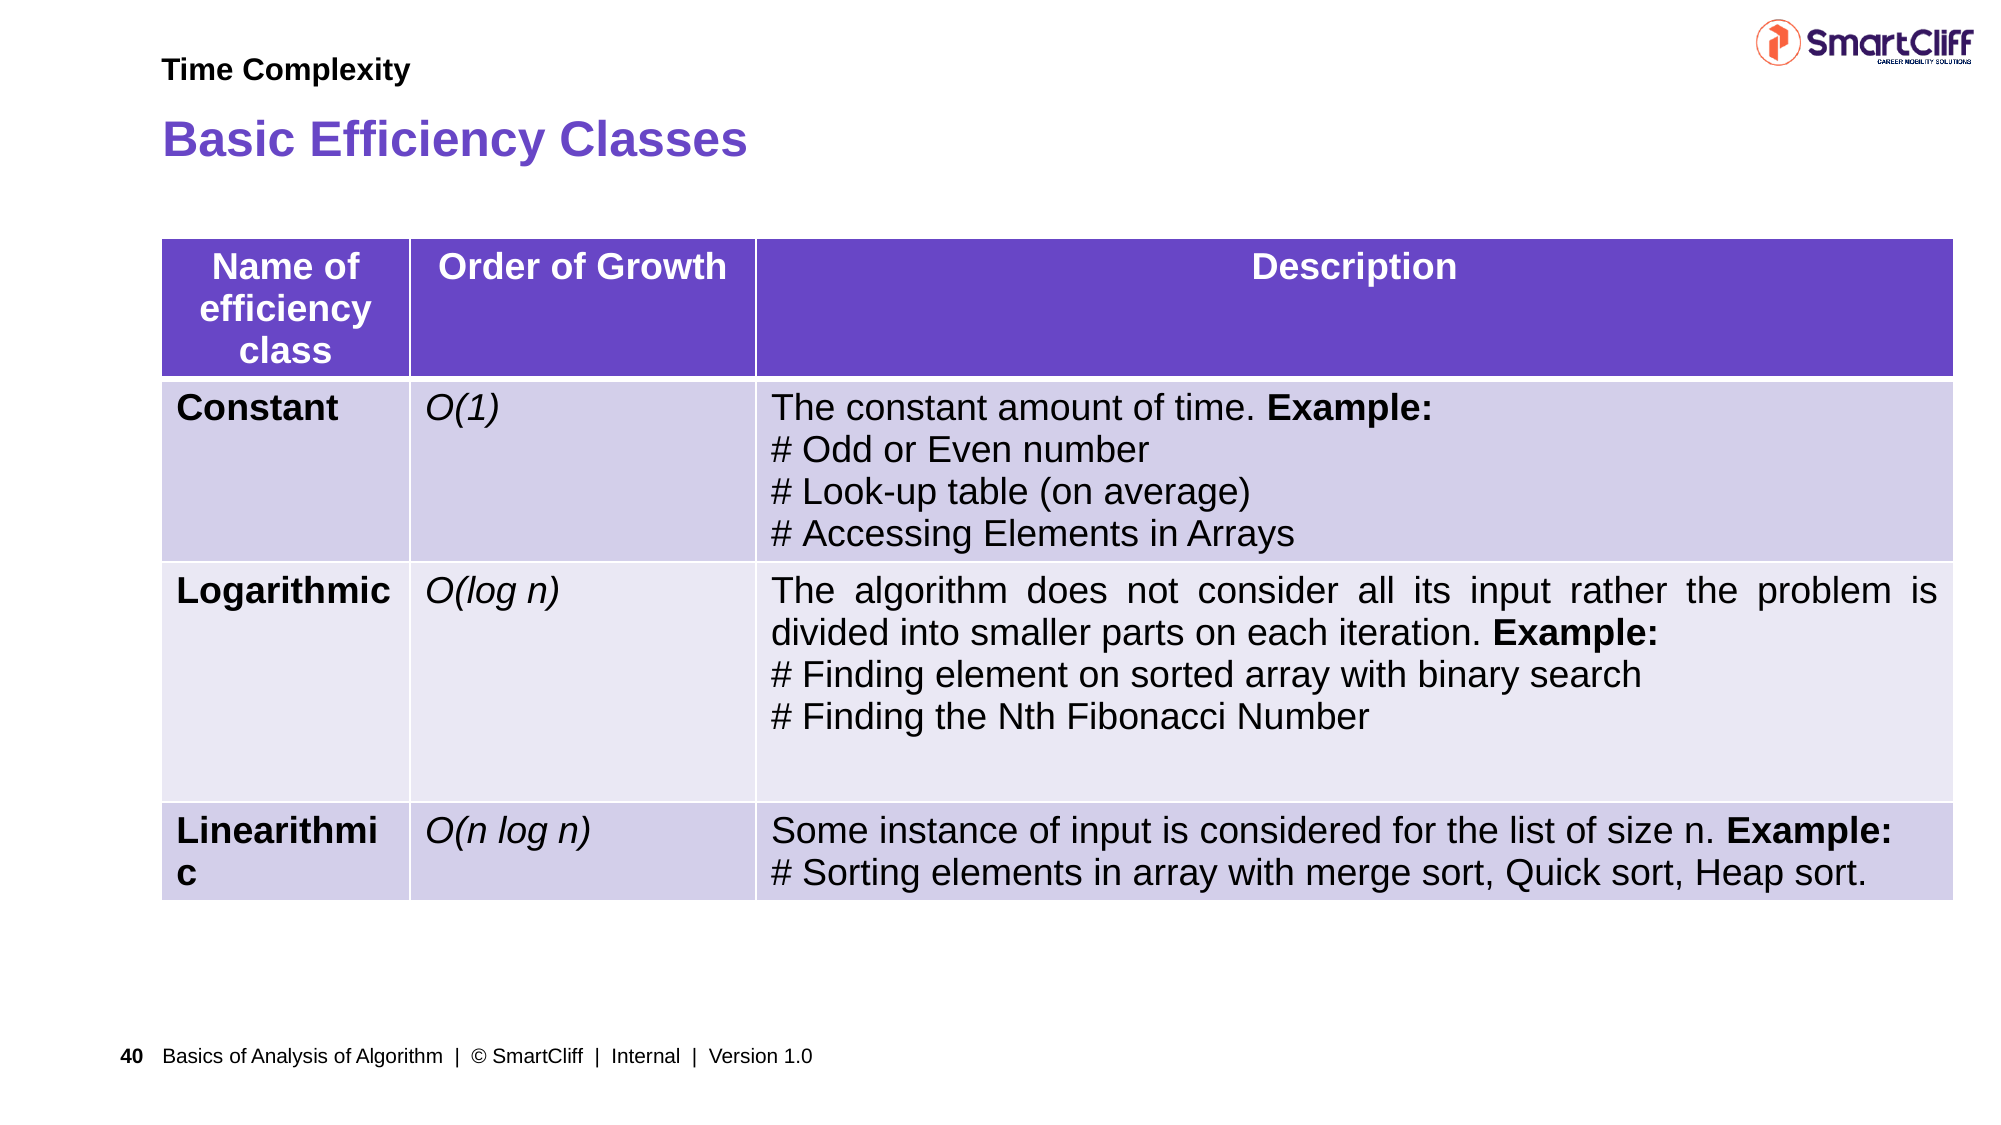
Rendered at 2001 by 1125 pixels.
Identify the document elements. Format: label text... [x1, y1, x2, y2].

list Time Complexity [161, 48, 1953, 110]
title Basic Efficiency Classes [162, 105, 1954, 169]
table_cell Constant [162, 382, 409, 561]
table_cell O(1) [411, 382, 755, 561]
table_cell The constant amount of time. Example: # Odd or Even number # Look-up table (on average) # Accessing Elements in Arrays [757, 382, 1953, 561]
table_header Order of Growth [411, 239, 755, 376]
table_cell Linearithmic [162, 803, 409, 900]
table_cell O(log n) [411, 563, 755, 801]
slide_number 40 [63, 1032, 162, 1079]
table_cell O(n log n) [411, 803, 755, 900]
table_cell Logarithmic [162, 563, 409, 801]
picture [1750, 13, 1980, 73]
table_cell The algorithm does not consider all its input rather the problem is divided into smaller parts on each iteration. Example: # Finding element on sorted array with binary search # Finding the Nth Fibonacci Number [757, 563, 1953, 801]
table_cell Some instance of input is considered for the list of size n. Example: # Sorting elements in array with merge sort, Quick sort, Heap sort. [757, 803, 1953, 900]
table_header Name of efficiency class [162, 239, 409, 376]
footer Basics of Analysis of Algorithm | © SmartCliff | Internal | Version 1.0 [162, 1032, 1567, 1079]
table_header Description [757, 239, 1953, 376]
